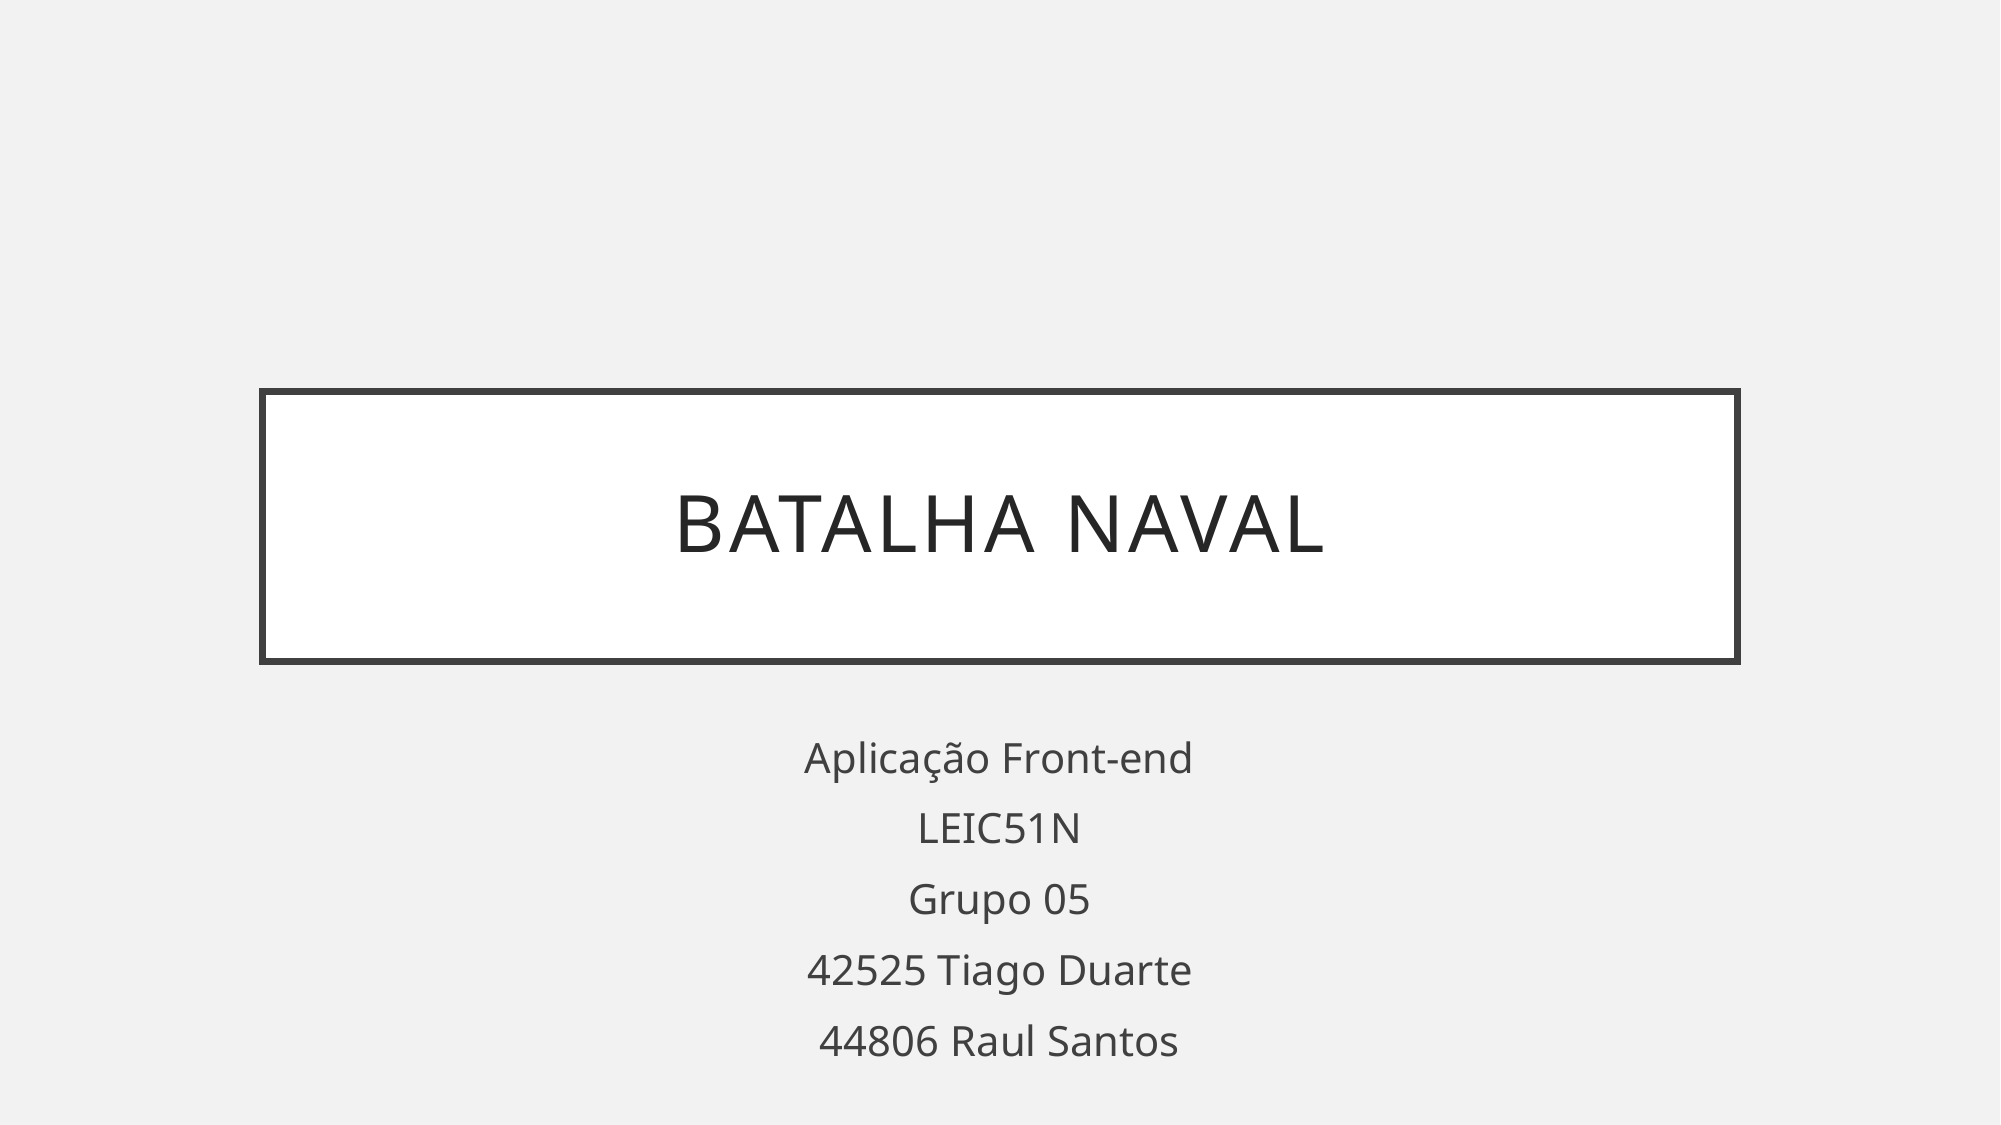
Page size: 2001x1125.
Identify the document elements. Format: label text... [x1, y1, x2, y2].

title Batalha naval [259, 388, 1741, 665]
subtitle Aplicação Front-end LEIC51N Grupo 05 42525 Tiago Duarte 44806 Raul Santos [262, 723, 1738, 1093]
